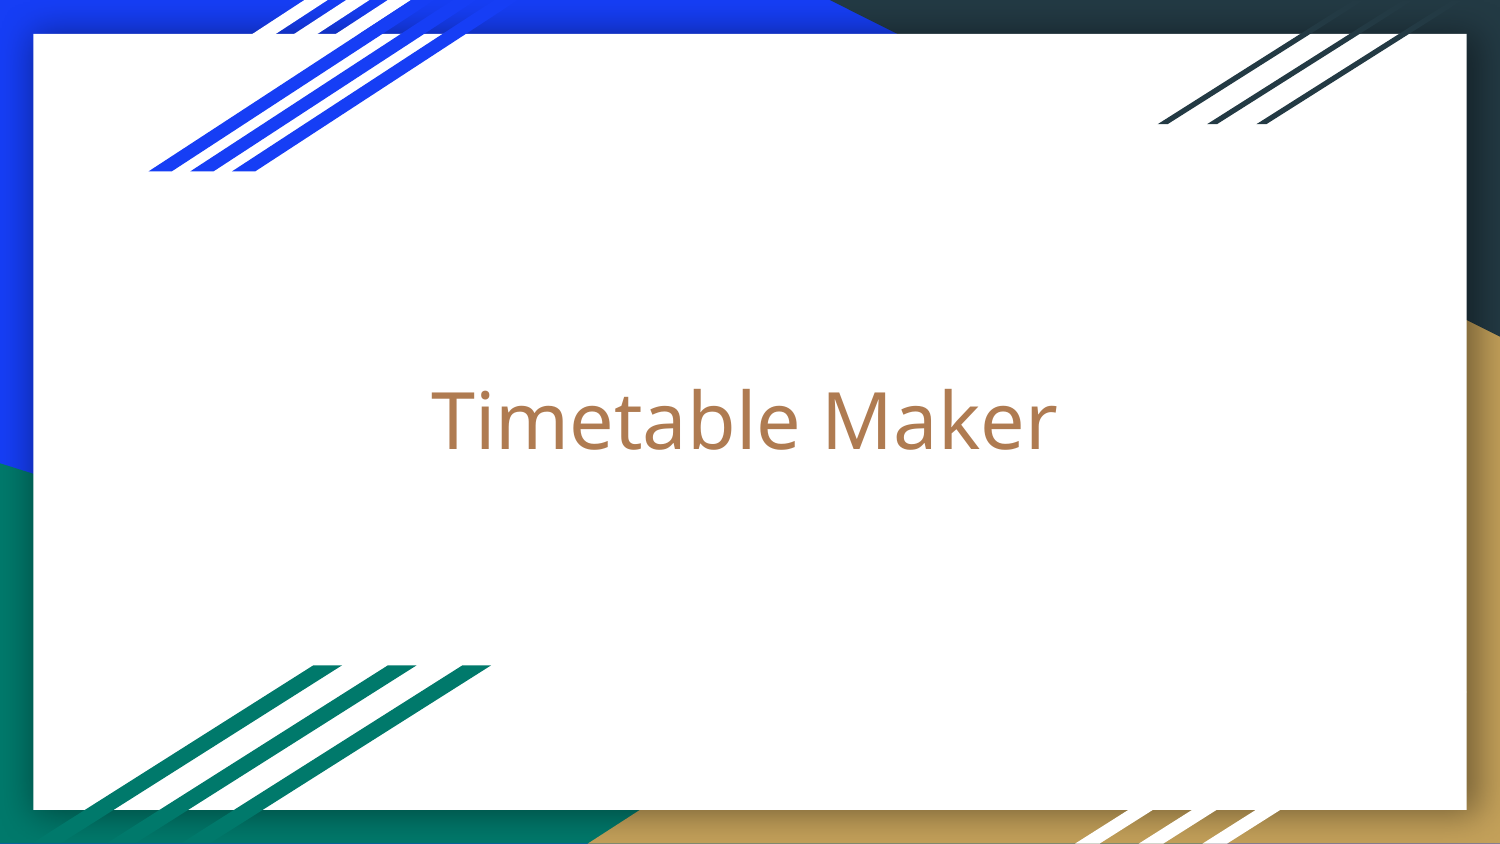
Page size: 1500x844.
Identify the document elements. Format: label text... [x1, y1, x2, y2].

title Timetable Maker [304, 298, 1185, 537]
